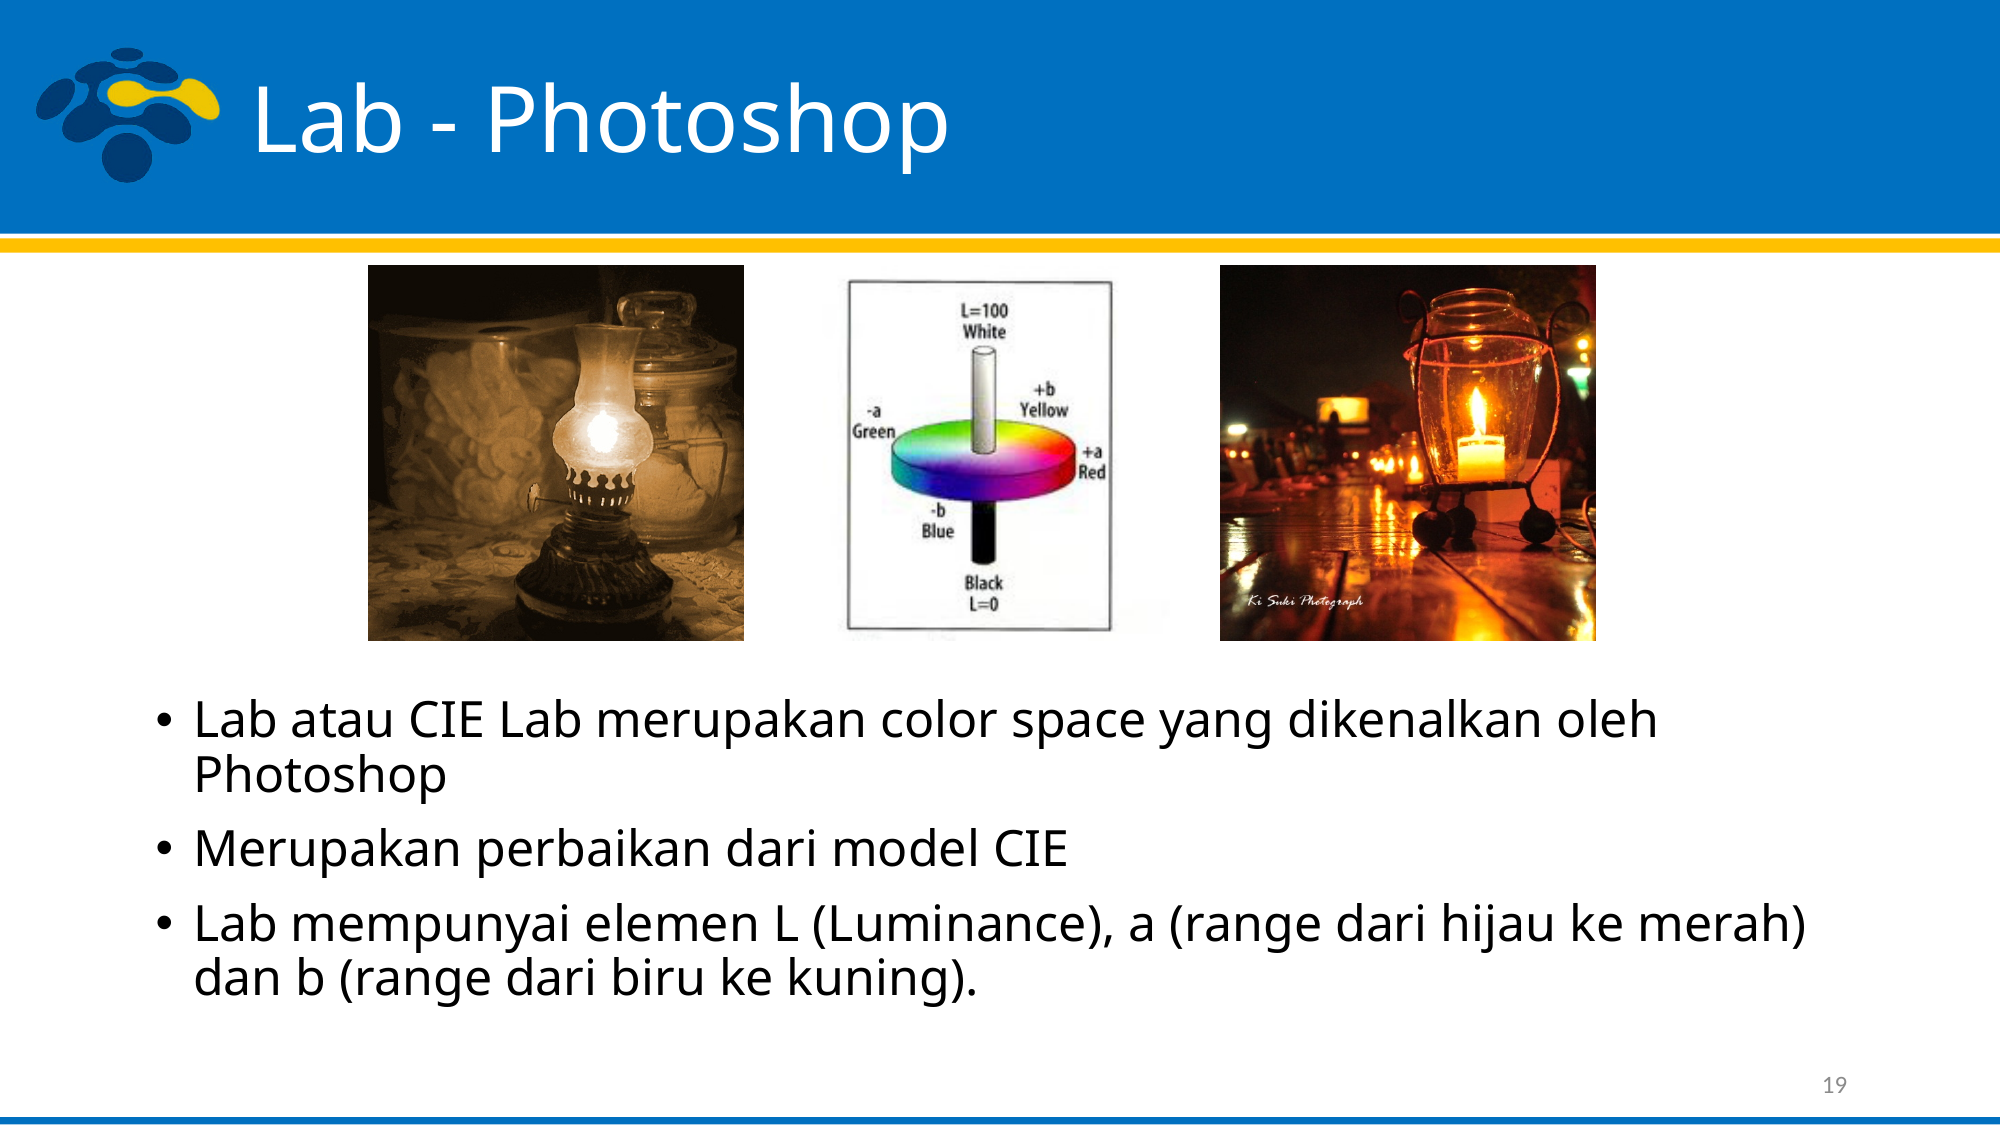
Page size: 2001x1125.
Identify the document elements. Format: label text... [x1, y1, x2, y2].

title Lab - Photoshop [235, 26, 1926, 219]
picture [794, 265, 1170, 641]
picture [1220, 265, 1596, 641]
text_box Lab atau CIE Lab merupakan color space yang dikenalkan oleh Photoshop Merupakan perbaikan dari model CIE Lab mempunyai elemen L (Luminance), a (range dari hijau ke merah) dan b (range dari biru ke kuning). [140, 687, 1857, 1036]
picture [32, 42, 222, 187]
picture [368, 265, 744, 641]
slide_number 19 [1412, 1053, 1863, 1114]
